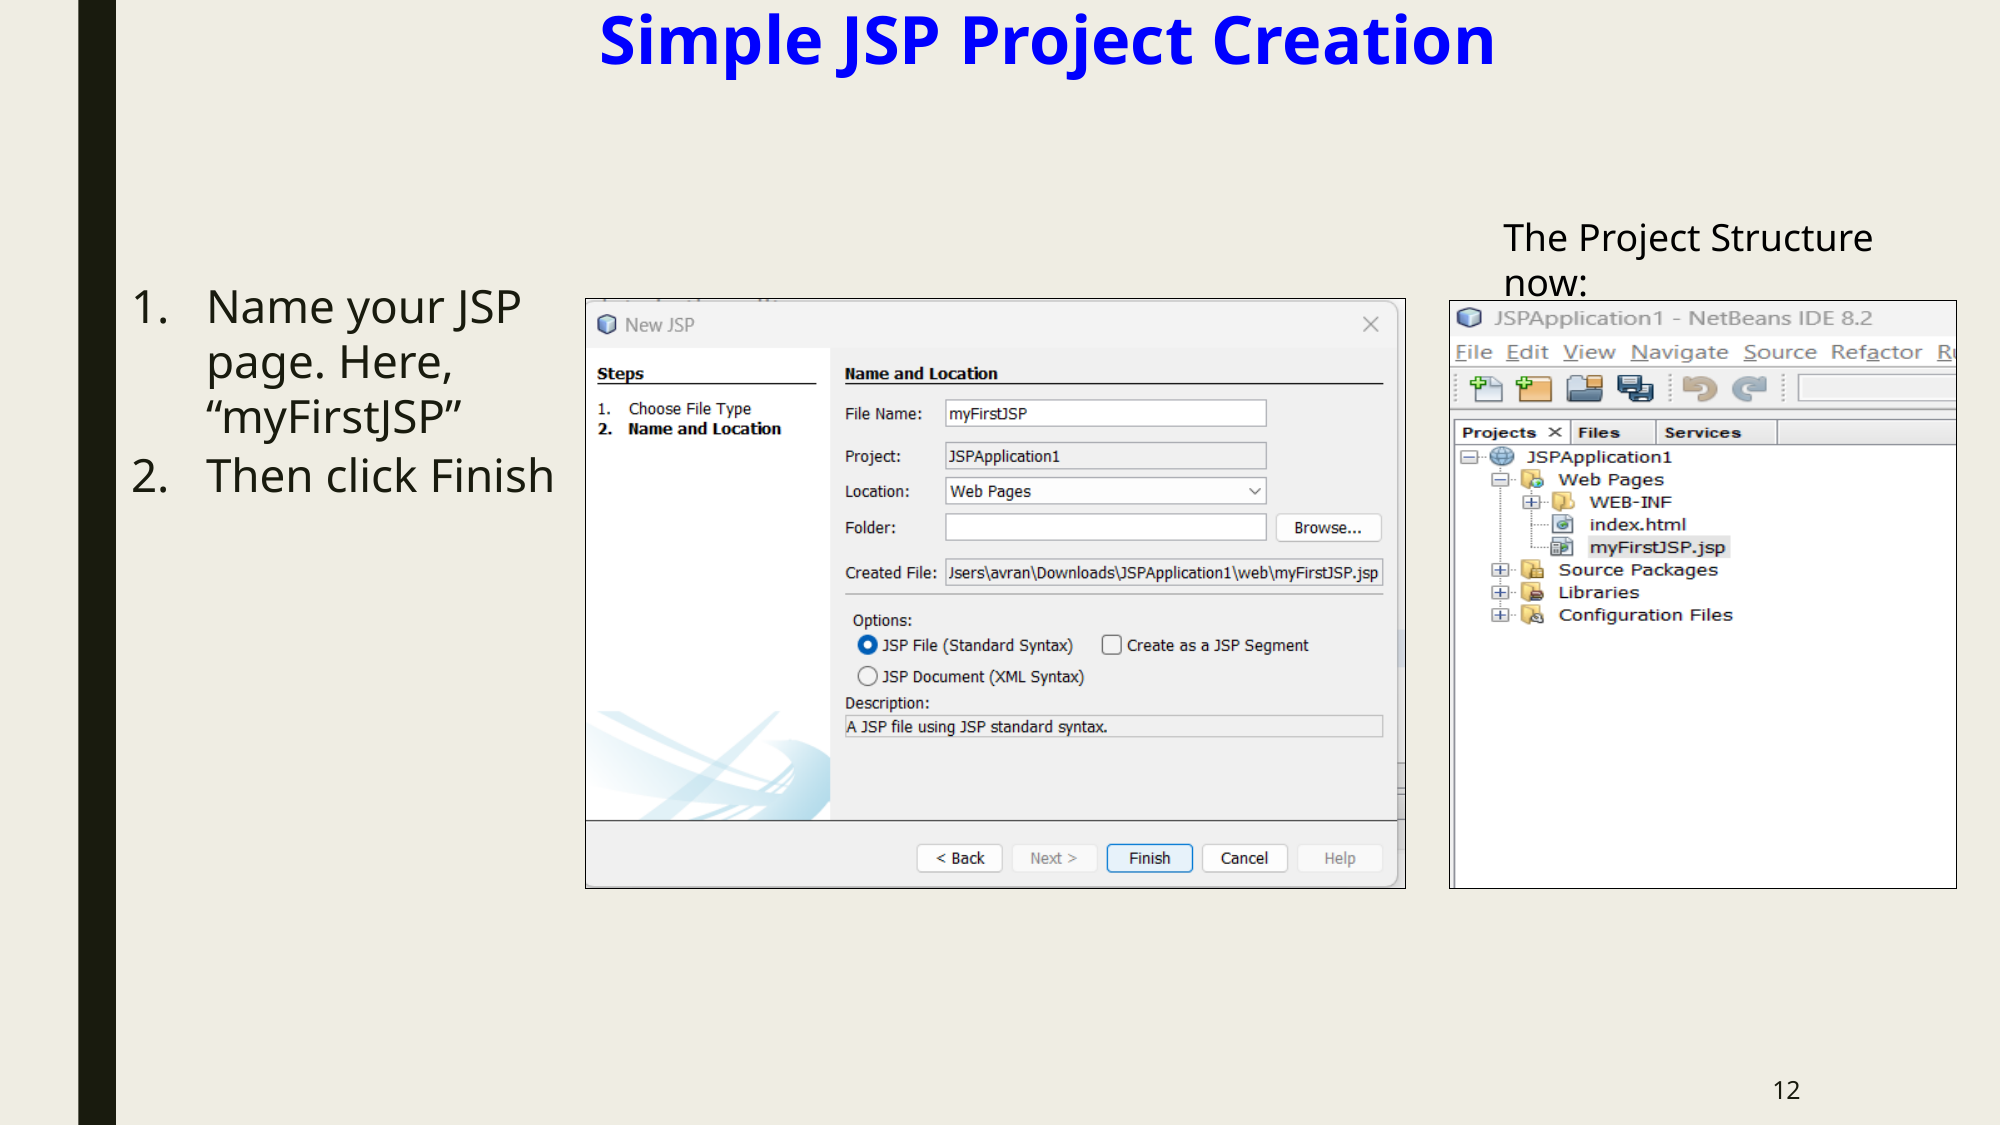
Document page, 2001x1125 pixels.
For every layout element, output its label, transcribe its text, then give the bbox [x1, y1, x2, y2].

list Name your JSP page. Here, “myFirstJSP” Then click Finish [116, 270, 586, 923]
slide_number 12 [1553, 1058, 1816, 1125]
picture [1449, 300, 1957, 889]
picture [585, 298, 1406, 889]
text_box The Project Structure now: [1488, 206, 1981, 312]
title Simple JSP Project Creation [116, 0, 1981, 104]
